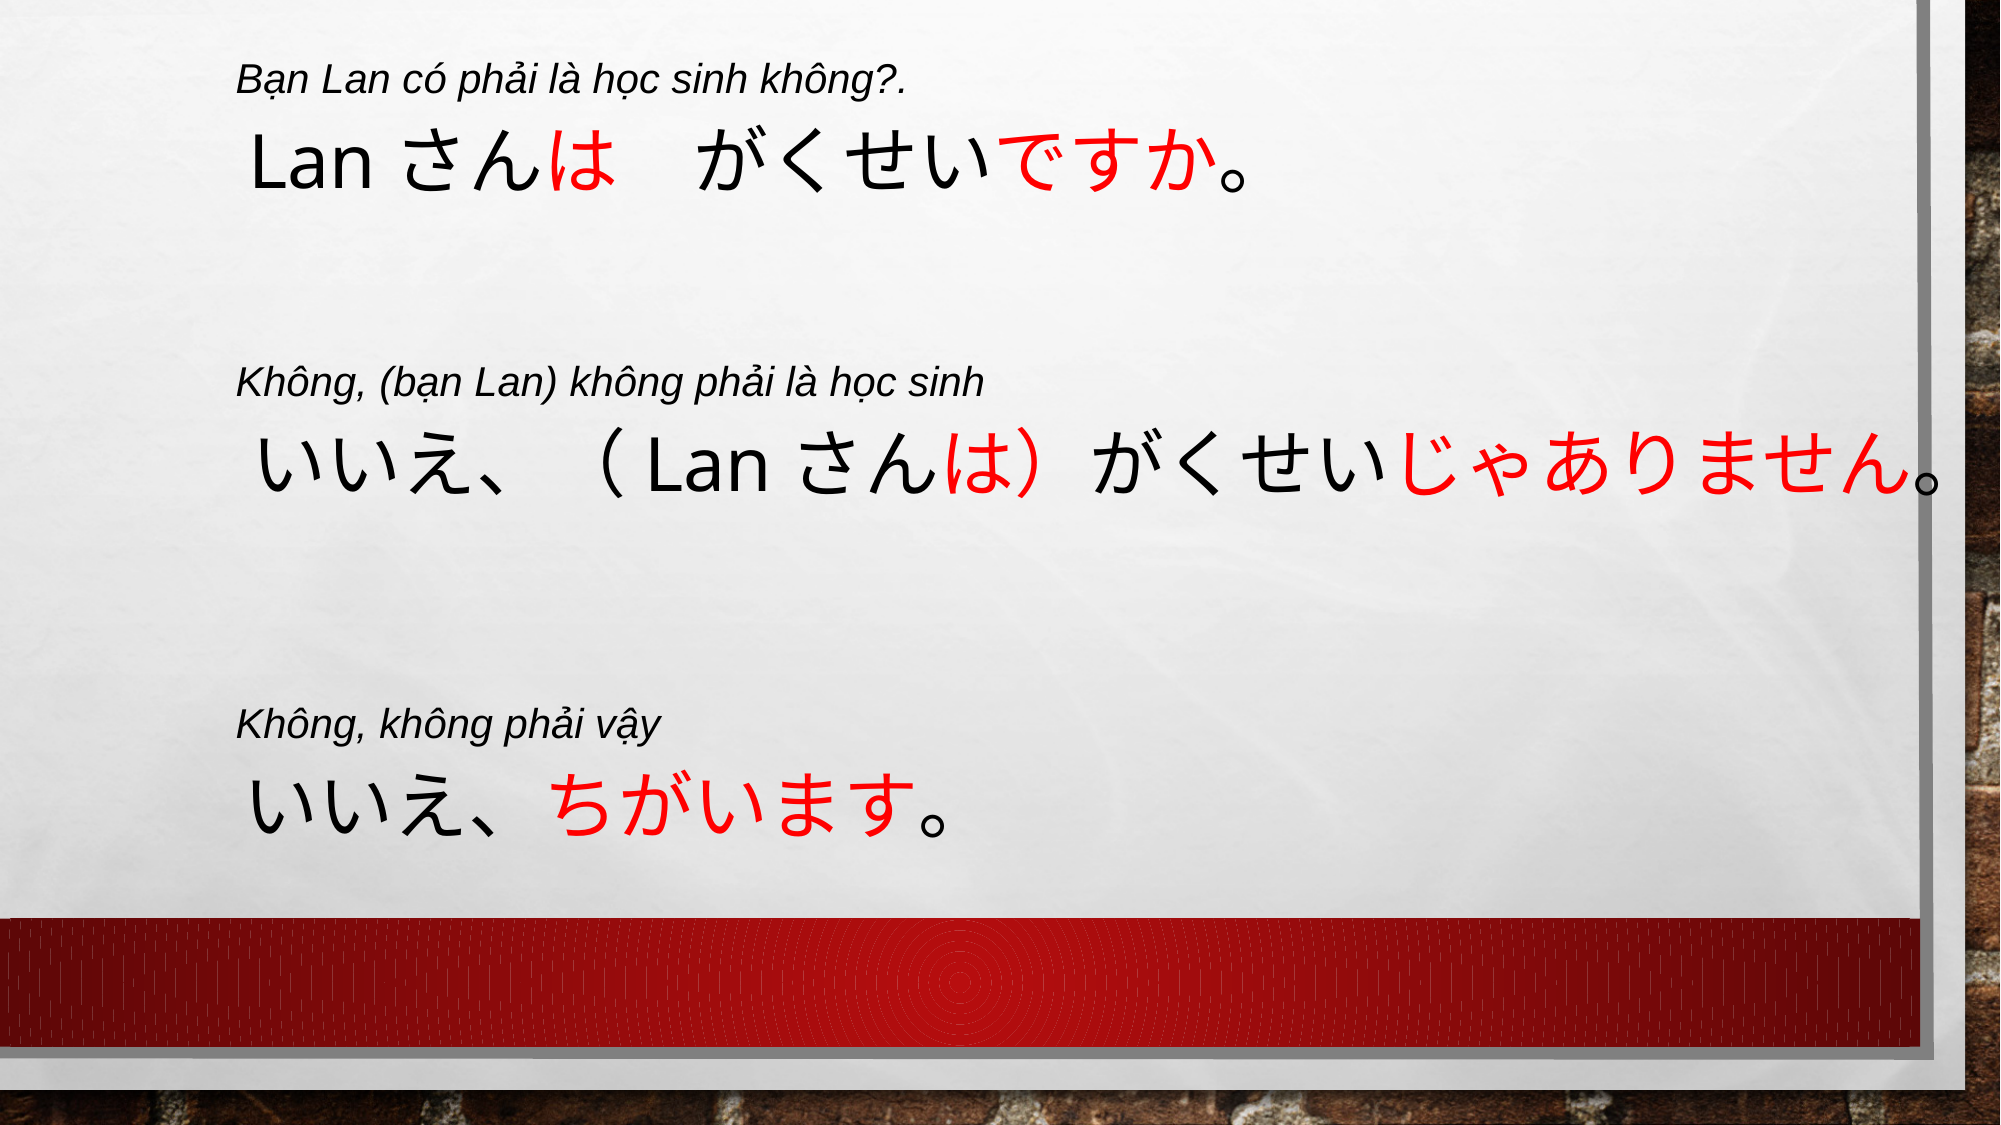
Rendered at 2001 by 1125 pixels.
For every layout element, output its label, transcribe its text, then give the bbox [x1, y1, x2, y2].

text_box Lanさんは がくせいですか。 [220, 106, 1321, 212]
text_box Bạn Lan có phải là học sinh không?. [220, 44, 957, 106]
picture [0, 0, 2000, 1125]
text_box いいえ、（Lanさんは）がくせいじゃありません。 [220, 408, 1943, 514]
text_box Không, (bạn Lan) không phải là học sinh [220, 347, 1038, 408]
text_box Không, không phải vậy [220, 689, 1038, 755]
text_box いいえ、ちがいます。 [220, 751, 1016, 856]
